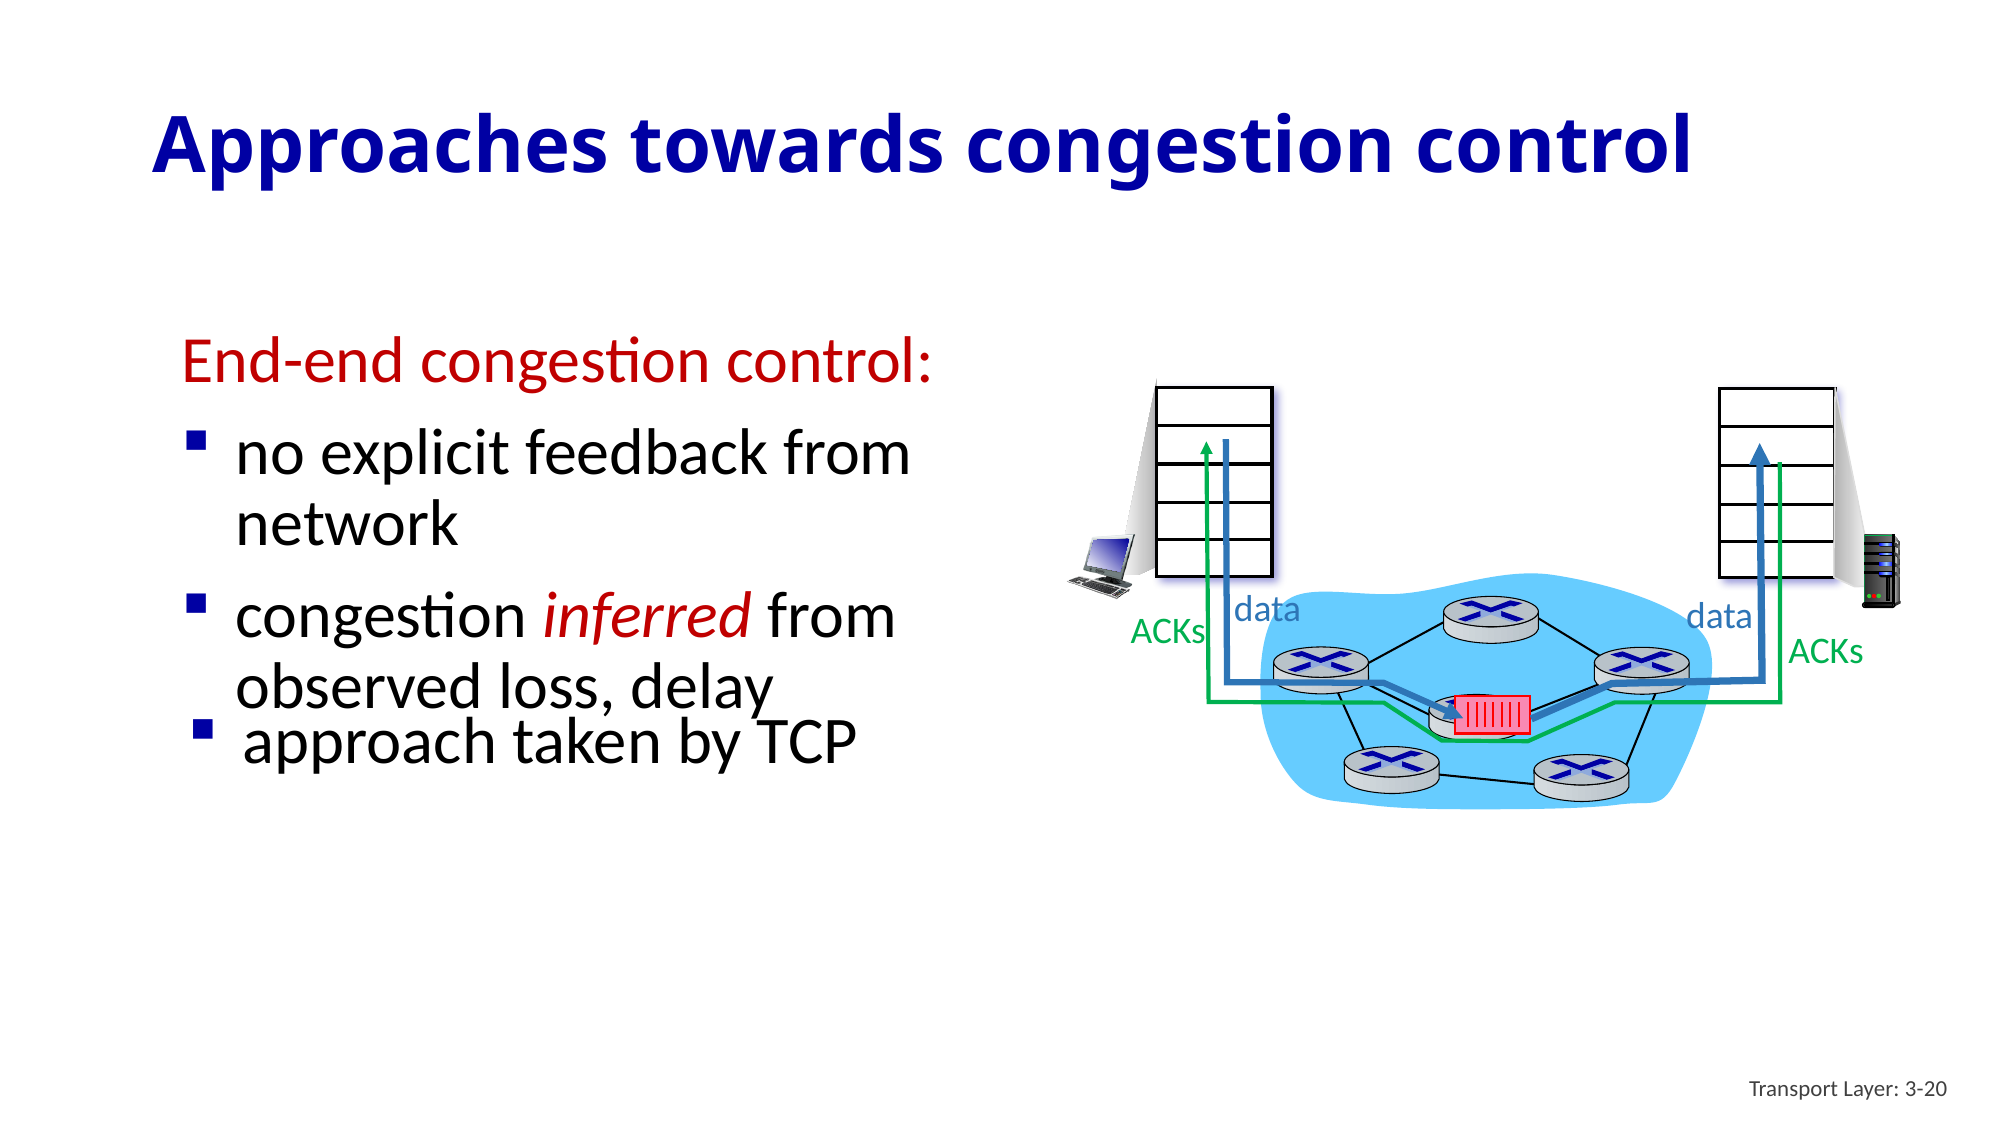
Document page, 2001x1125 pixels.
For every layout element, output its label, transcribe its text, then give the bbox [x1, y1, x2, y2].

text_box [1344, 746, 1440, 794]
text_box [1270, 742, 1694, 810]
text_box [1115, 441, 1880, 742]
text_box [1862, 534, 1901, 608]
list End-end congestion control: no explicit feedback from network congestion inferred from observed loss, delay [145, 318, 1058, 735]
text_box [1155, 387, 1274, 441]
text_box approach taken by TCP [151, 698, 1064, 802]
title Approaches towards congestion control [137, 74, 1863, 221]
text_box [1837, 397, 1846, 441]
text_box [1050, 531, 1115, 604]
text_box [1718, 388, 1837, 441]
text_box [1144, 387, 1155, 441]
slide_number Transport Layer: 3-20 [1512, 1056, 1963, 1117]
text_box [1533, 754, 1629, 802]
